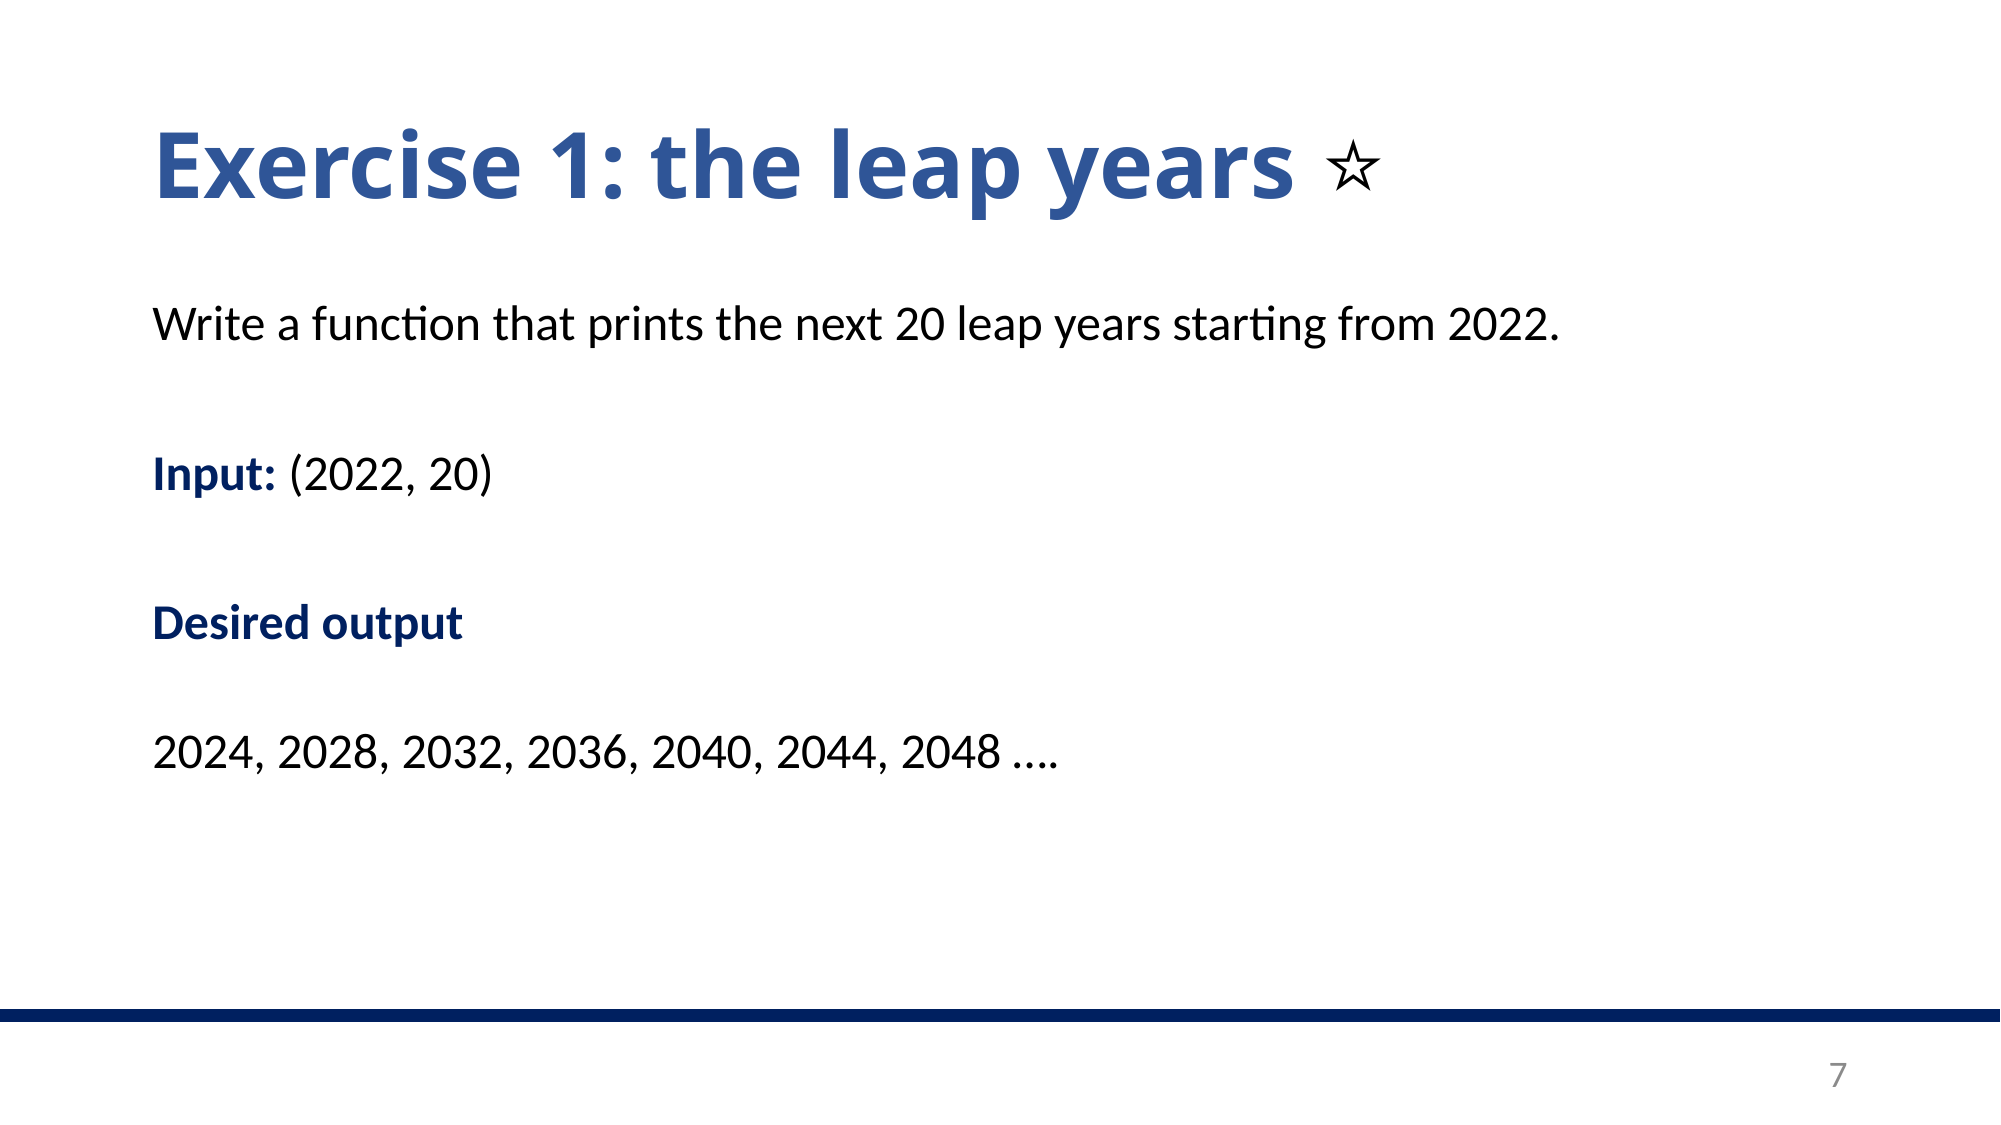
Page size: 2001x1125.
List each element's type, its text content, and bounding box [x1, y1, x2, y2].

title Exercise 1: the leap years ⭐️ [137, 59, 1863, 278]
list Write a function that prints the next 20 leap years starting from 2022. Input: (2022, 20) Desired output 2024, 2028, 2032, 2036, 2040, 2044, 2048 …. [137, 290, 1863, 1004]
slide_number 7 [1412, 1042, 1863, 1103]
